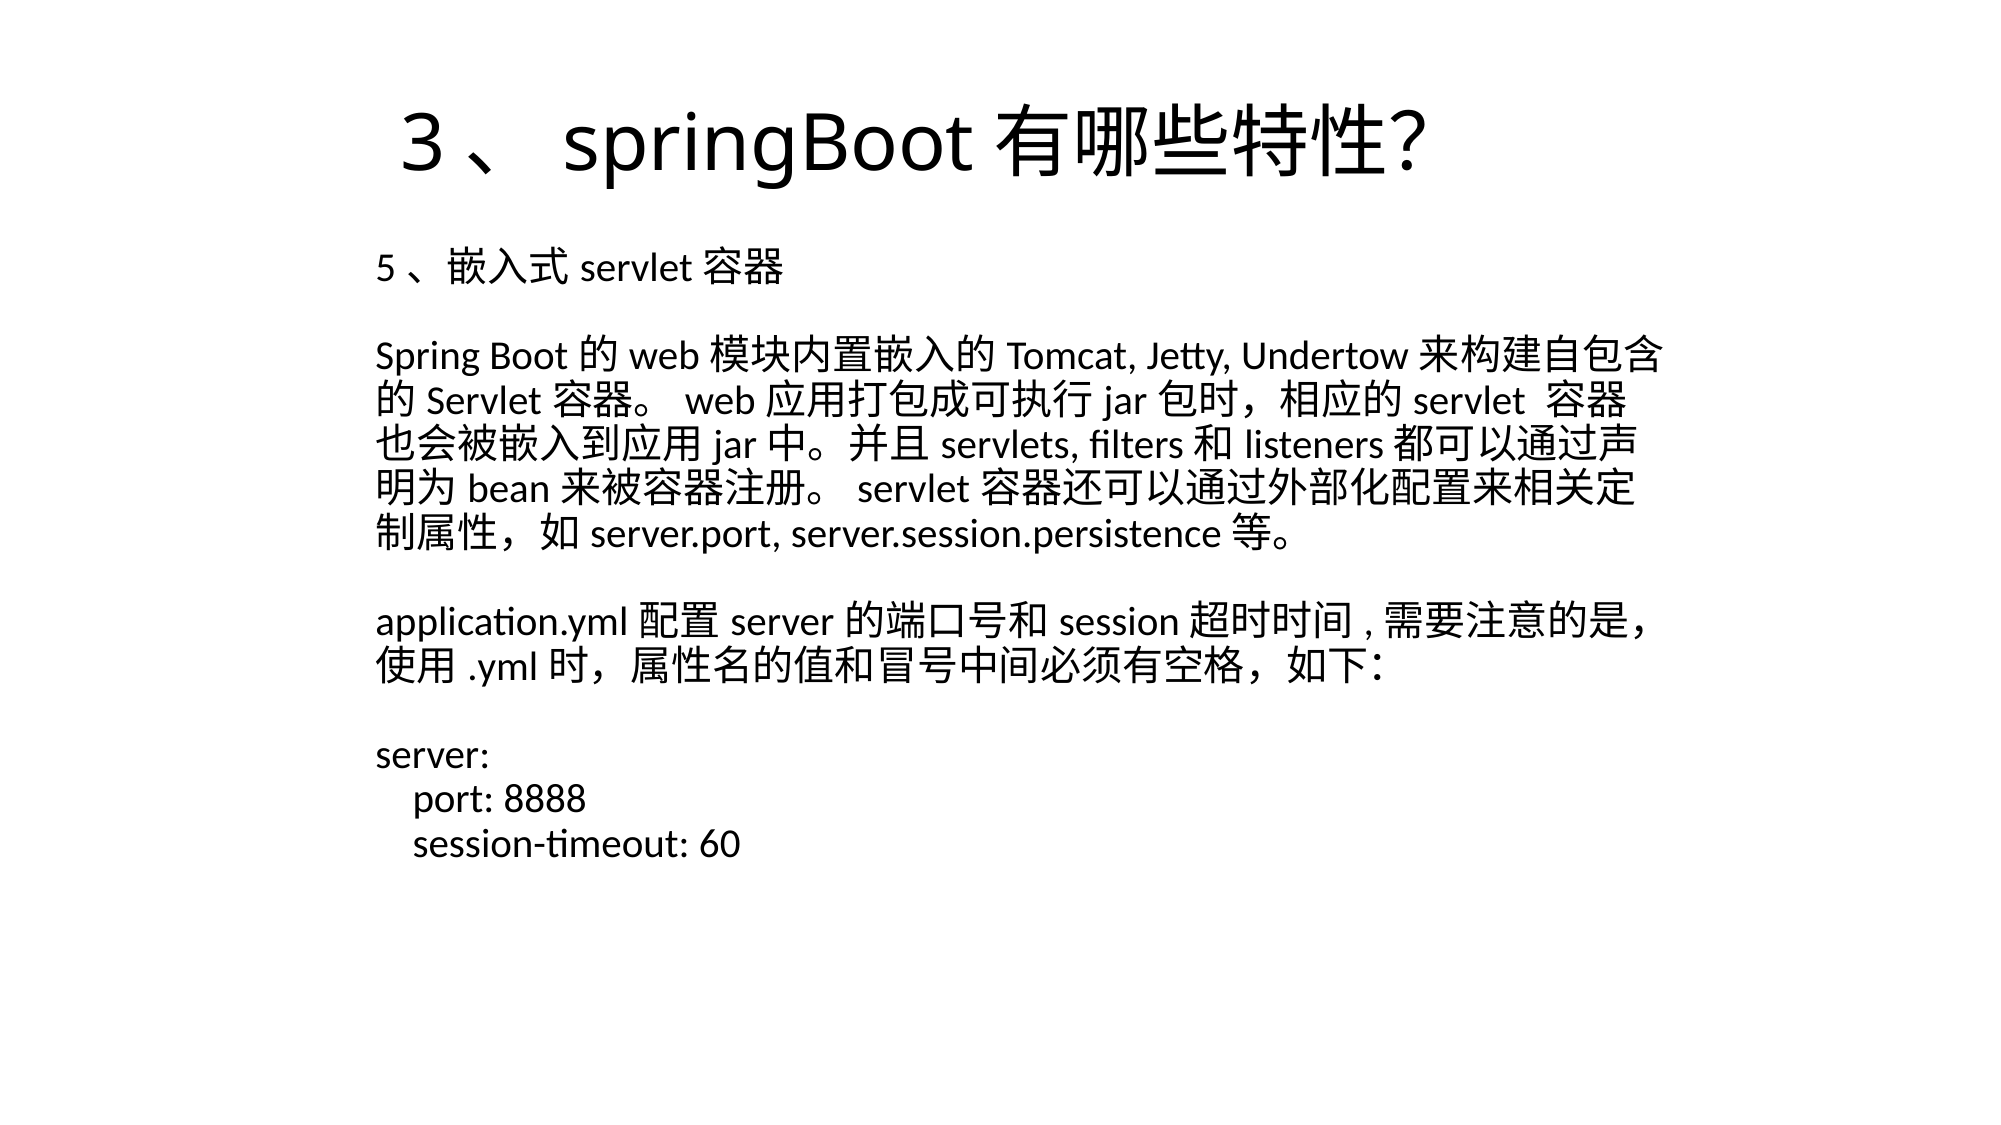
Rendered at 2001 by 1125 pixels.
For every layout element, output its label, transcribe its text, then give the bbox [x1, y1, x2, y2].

list 5、嵌入式servlet容器 Spring Boot的web模块内置嵌入的Tomcat, Jetty, Undertow来构建自包含的Servlet容器。web应用打包成可执行jar包时，相应的servlet 容器也会被嵌入到应用jar中。并且servlets, filters和listeners都可以通过声明为bean来被容器注册。servlet容器还可以通过外部化配置来相关定制属性，如server.port, server.session.persistence等。 application.yml配置server的端口号和session超时时间,需要注意的是，使用.yml时，属性名的值和冒号中间必须有空格，如下： server: port: 8888 session-timeout: 60 [360, 238, 1682, 1086]
title 3、springBoot有哪些特性？ [385, 30, 1593, 195]
